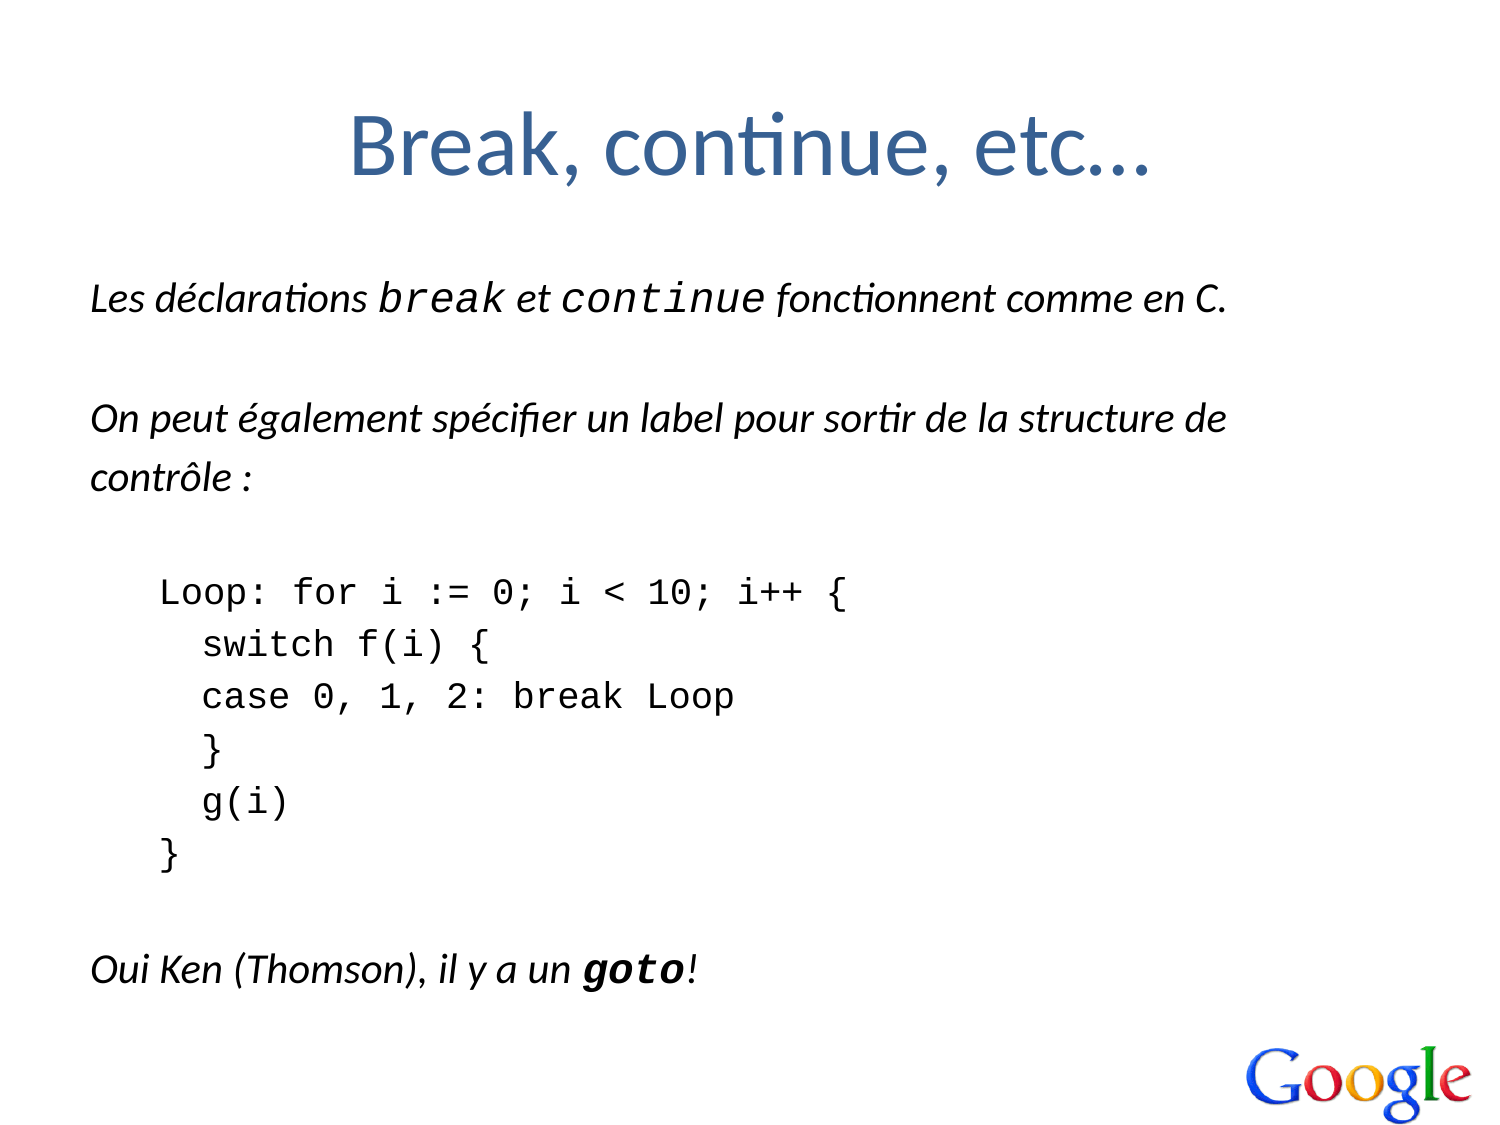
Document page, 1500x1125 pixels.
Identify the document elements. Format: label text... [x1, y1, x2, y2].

list Les déclarations break et continue fonctionnent comme en C. On peut également spécifier un label pour sortir de la structure de contrôle : Loop: for i := 0; i < 10; i++ { switch f(i) { case 0, 1, 2: break Loop } g(i) } Oui Ken (Thomson), il y a un goto! [75, 262, 1425, 1005]
picture [1246, 1046, 1473, 1125]
title Break, continue, etc… [75, 45, 1425, 233]
